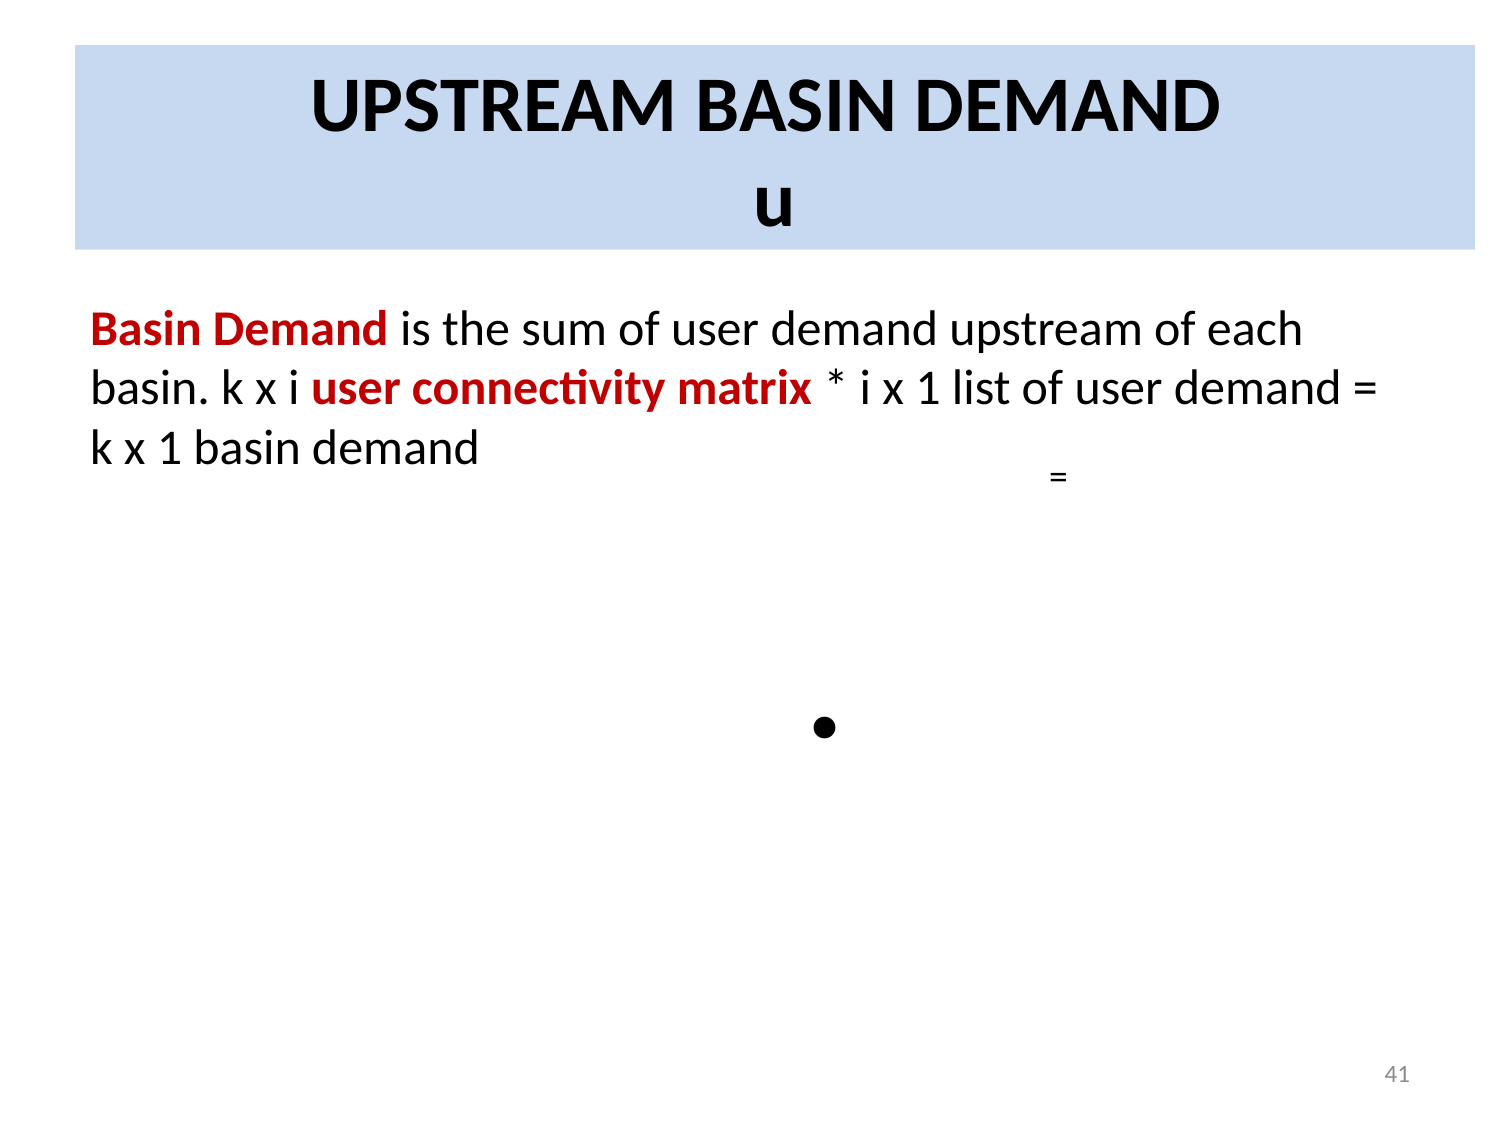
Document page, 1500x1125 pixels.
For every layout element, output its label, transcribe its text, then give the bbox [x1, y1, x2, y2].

text_box ∙ [786, 662, 863, 774]
list Basin Demand is the sum of user demand upstream of each basin. k x i user connectivity matrix * i x 1 list of user demand = k x 1 basin demand [75, 287, 1425, 1005]
slide_number 41 [1074, 1042, 1425, 1103]
